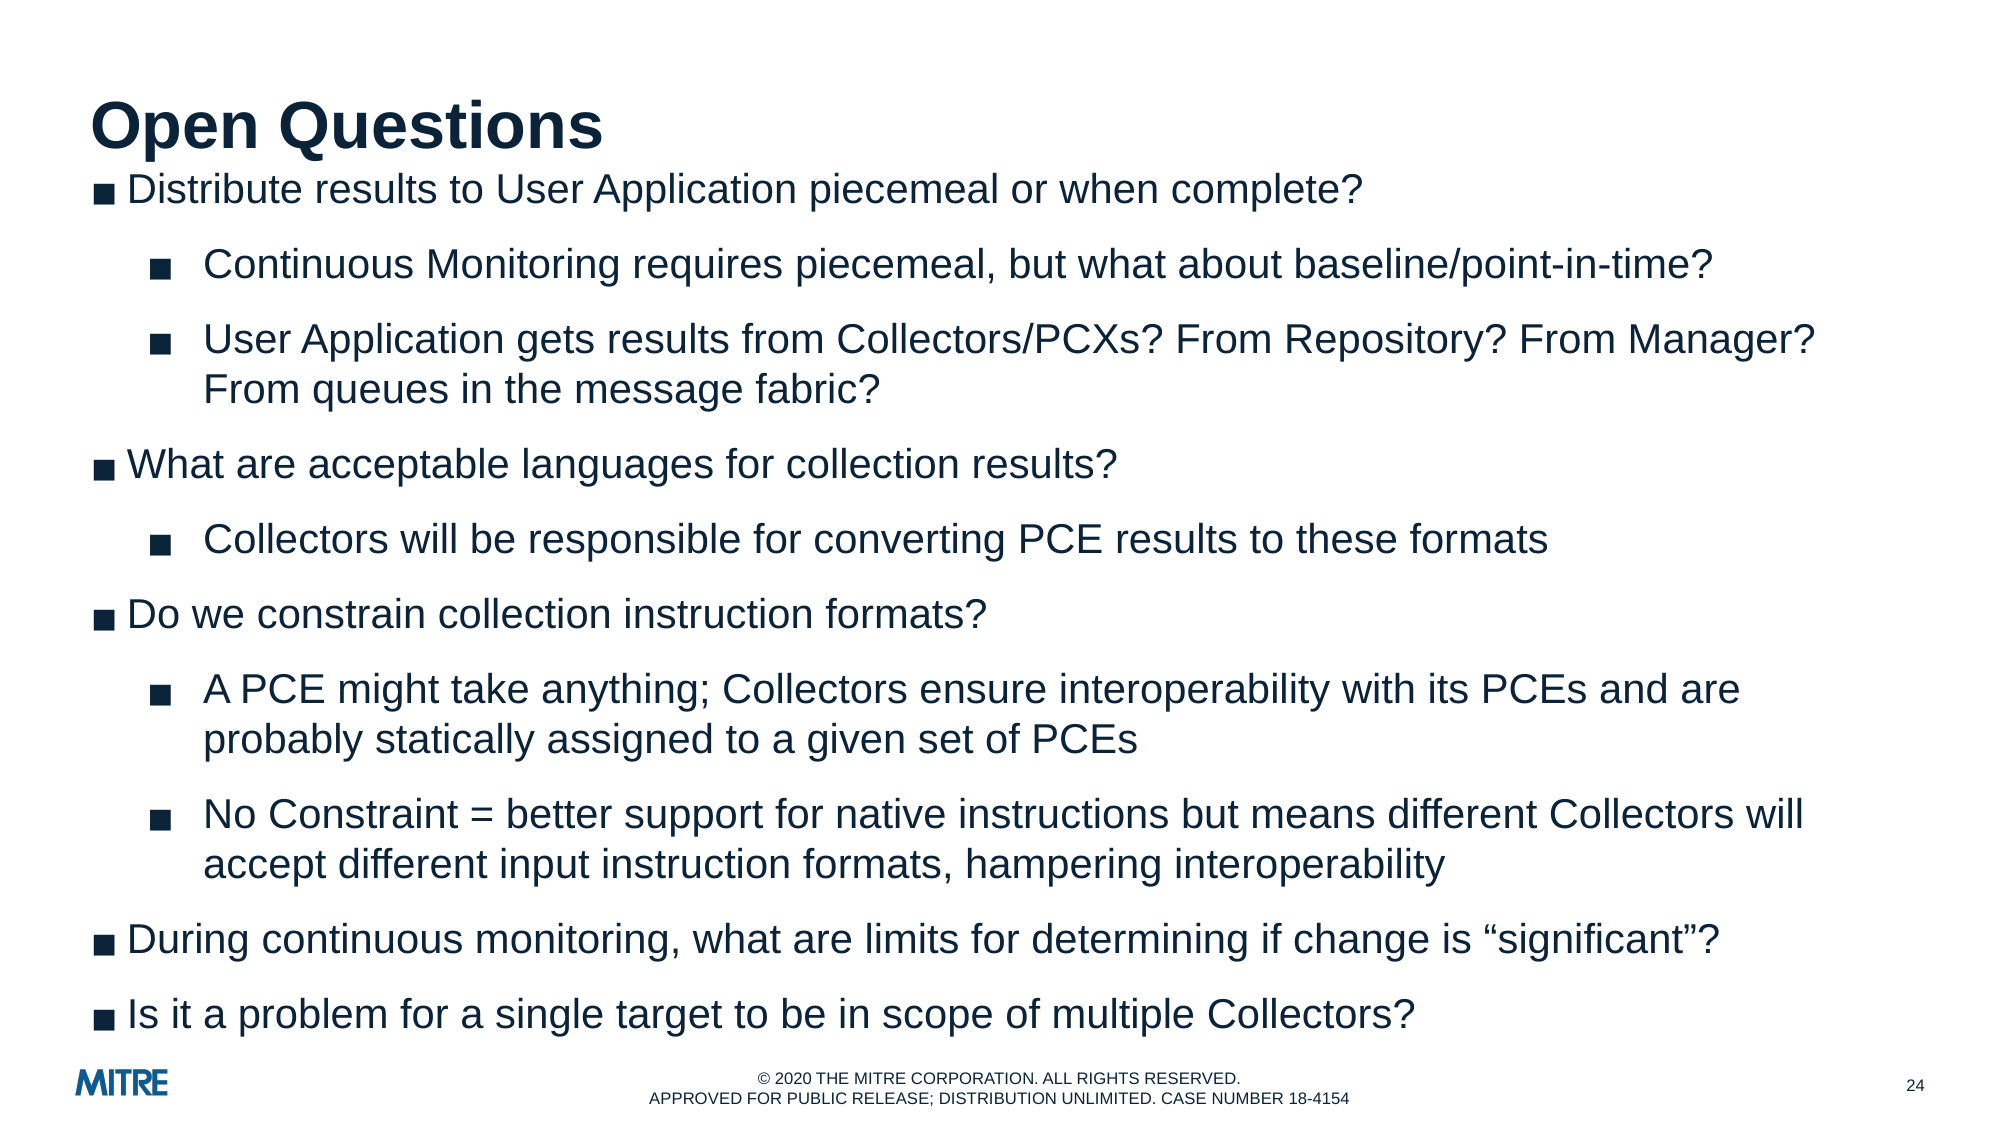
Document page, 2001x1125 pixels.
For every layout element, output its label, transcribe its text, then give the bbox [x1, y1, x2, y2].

list Distribute results to User Application piecemeal or when complete? Continuous Monitoring requires piecemeal, but what about baseline/point-in-time? User Application gets results from Collectors/PCXs? From Repository? From Manager? From queues in the message fabric? What are acceptable languages for collection results? Collectors will be responsible for converting PCE results to these formats Do we constrain collection instruction formats? A PCE might take anything; Collectors ensure interoperability with its PCEs and are probably statically assigned to a given set of PCEs No Constraint = better support for native instructions but means different Collectors will accept different input instruction formats, hampering interoperability During continuous monitoring, what are limits for determining if change is “significant”? Is it a problem for a single target to be in scope of multiple Collectors? [75, 154, 1925, 1025]
slide_number ‹#› [1793, 1064, 1925, 1106]
picture [71, 1063, 174, 1103]
title Open Questions [75, 65, 1925, 154]
